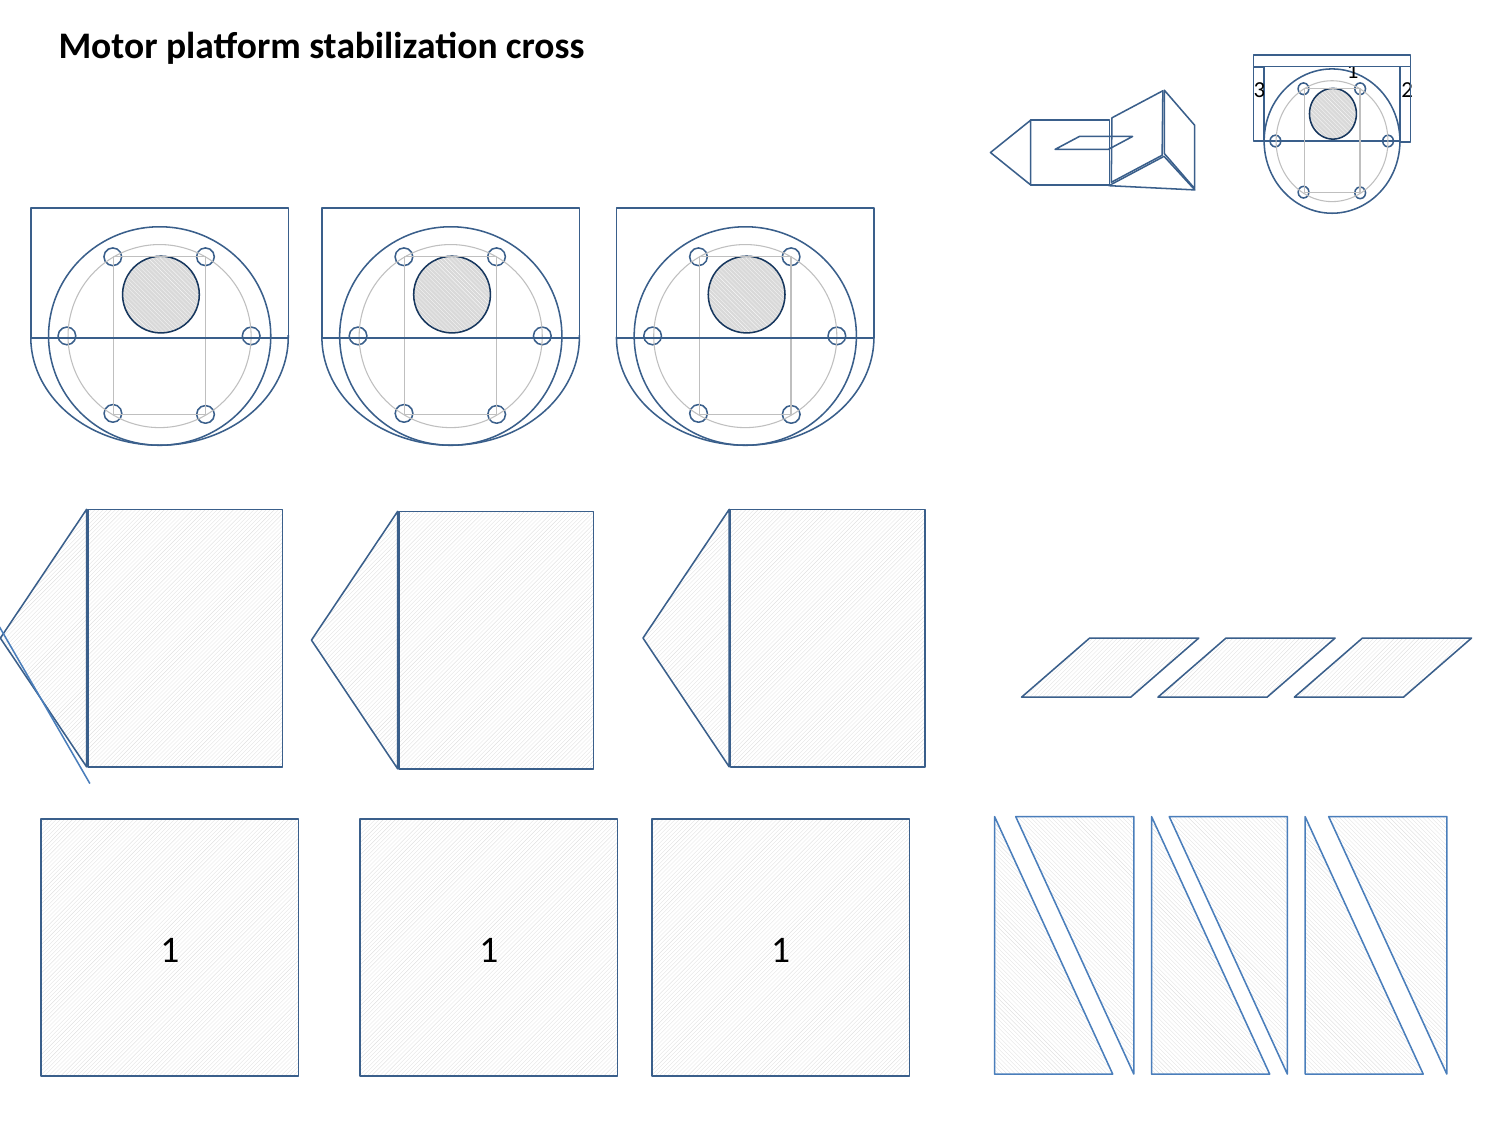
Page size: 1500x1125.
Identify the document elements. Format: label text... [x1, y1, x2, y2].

text_box 1 [358, 817, 620, 1078]
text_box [990, 89, 1195, 211]
text_box Motor platform stabilization cross [43, 13, 601, 74]
text_box [1014, 815, 1135, 1075]
text_box [1327, 815, 1448, 1075]
text_box [1155, 635, 1338, 700]
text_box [30, 207, 289, 446]
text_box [616, 207, 875, 446]
text_box [1292, 635, 1474, 700]
text_box [1150, 815, 1271, 1075]
text_box [993, 815, 1114, 1075]
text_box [0, 509, 283, 767]
text_box 1 [650, 817, 911, 1078]
text_box [1168, 815, 1289, 1075]
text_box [642, 509, 926, 767]
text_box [311, 511, 594, 769]
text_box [321, 207, 580, 446]
text_box [1019, 635, 1201, 700]
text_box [1246, 47, 1421, 214]
text_box [1304, 815, 1424, 1075]
text_box 1 [39, 817, 301, 1078]
